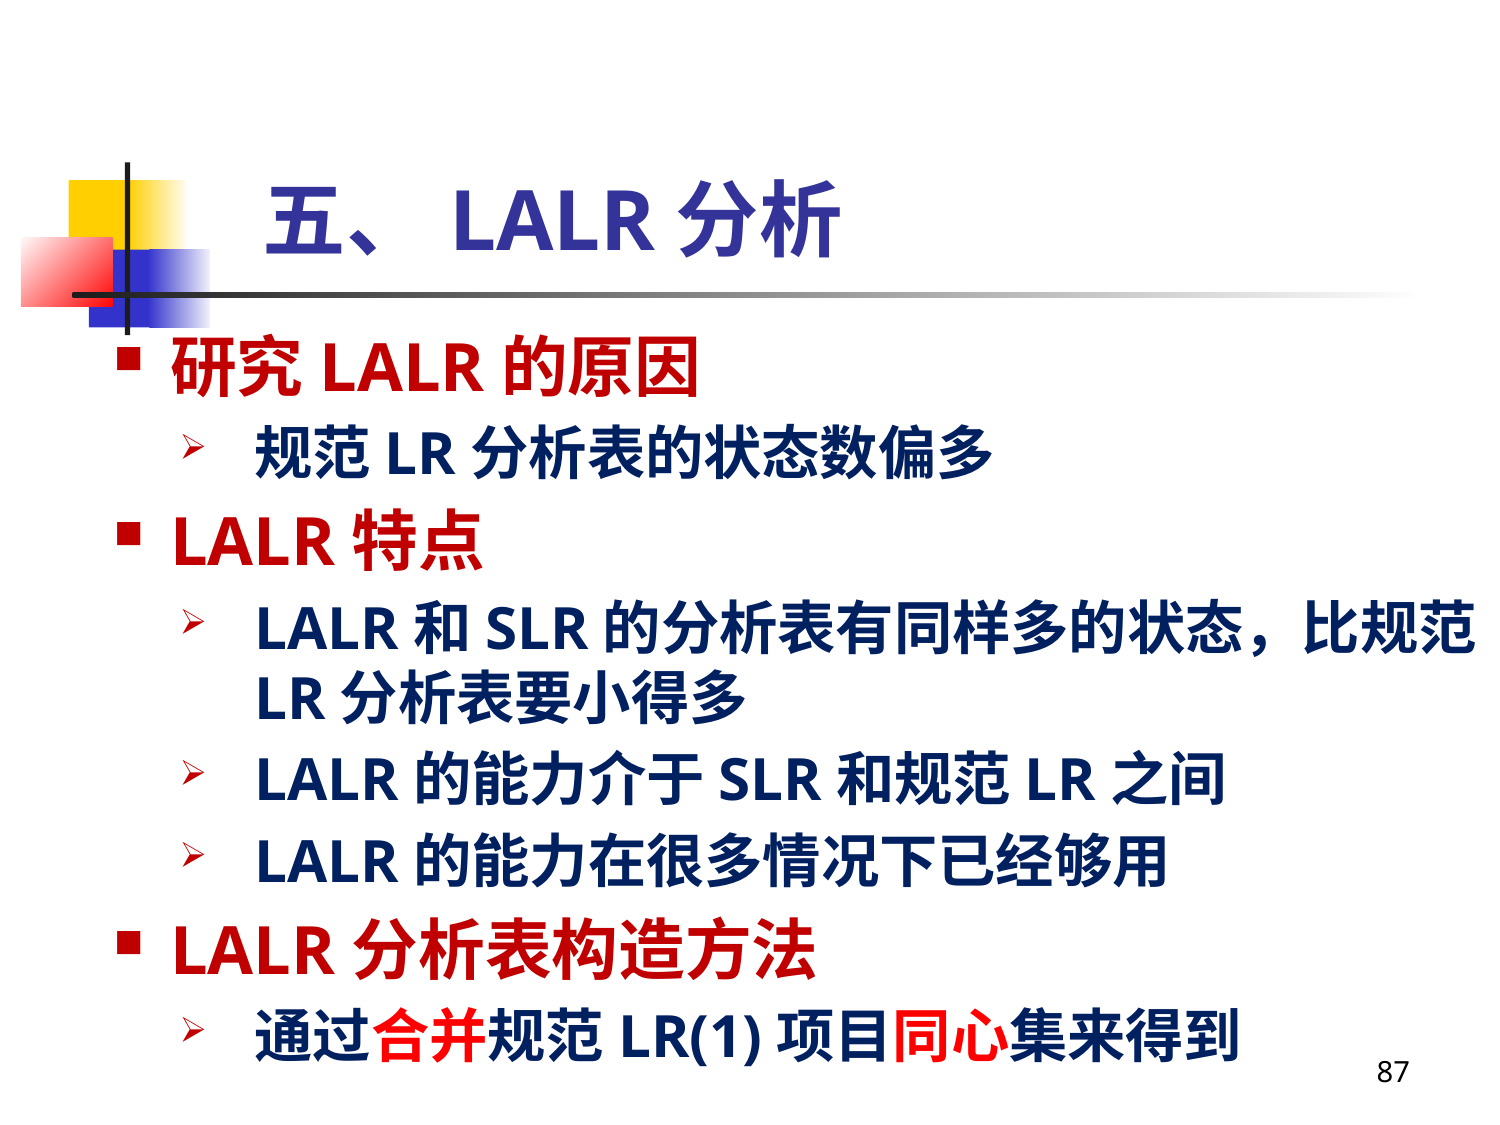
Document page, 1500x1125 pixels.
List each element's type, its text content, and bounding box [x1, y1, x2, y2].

text_box 研究LALR的原因 规范LR分析表的状态数偏多 LALR特点 LALR和SLR的分析表有同样多的状态，比规范LR分析表要小得多 LALR的能力介于SLR和规范LR之间 LALR的能力在很多情况下已经够用 LALR分析表构造方法 通过合并规范LR(1)项目同心集来得到 [99, 316, 1500, 1105]
title 五、LALR分析 [247, 125, 1152, 275]
